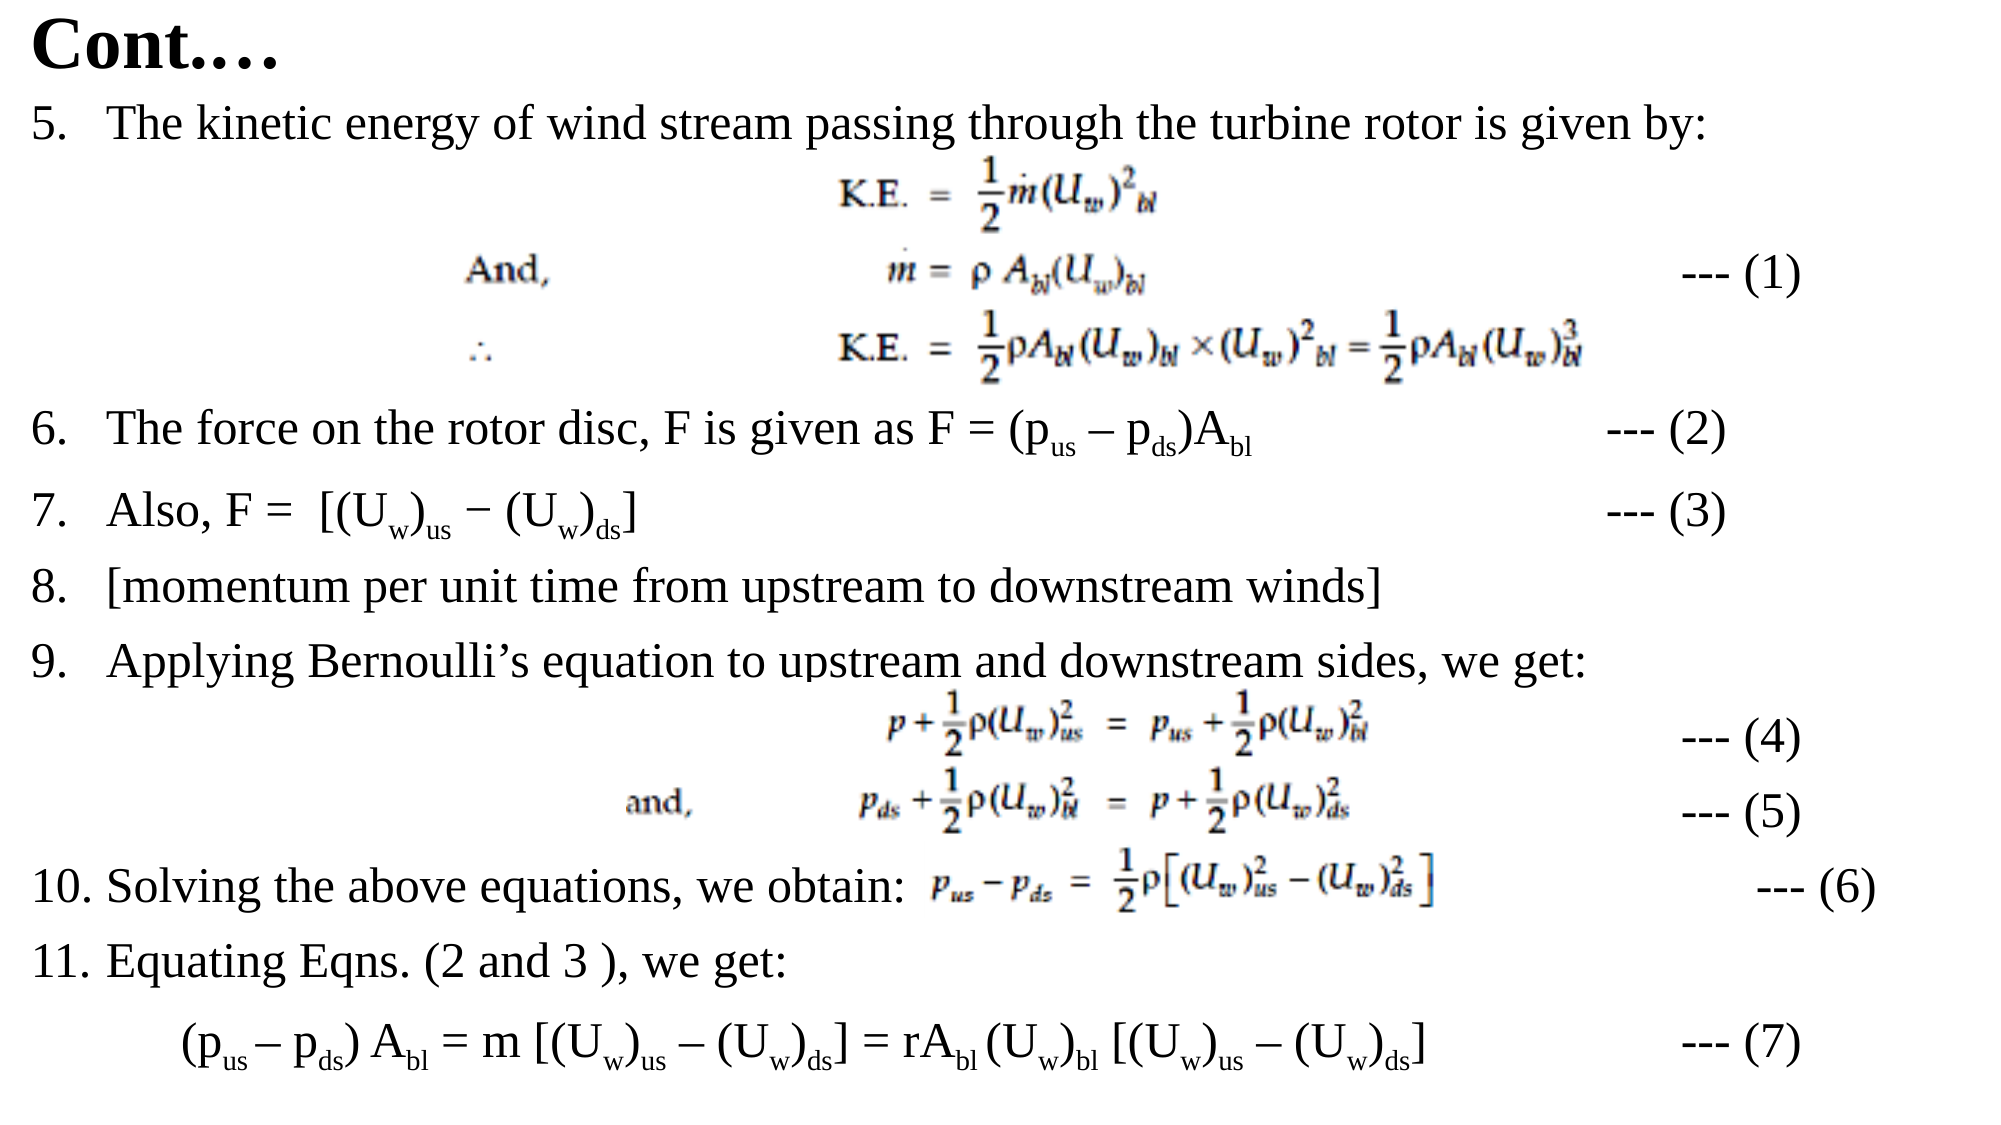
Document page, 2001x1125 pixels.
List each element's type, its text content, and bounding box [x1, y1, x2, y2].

picture [456, 151, 1597, 397]
title Cont.… [15, 0, 1985, 89]
picture [626, 682, 1442, 918]
